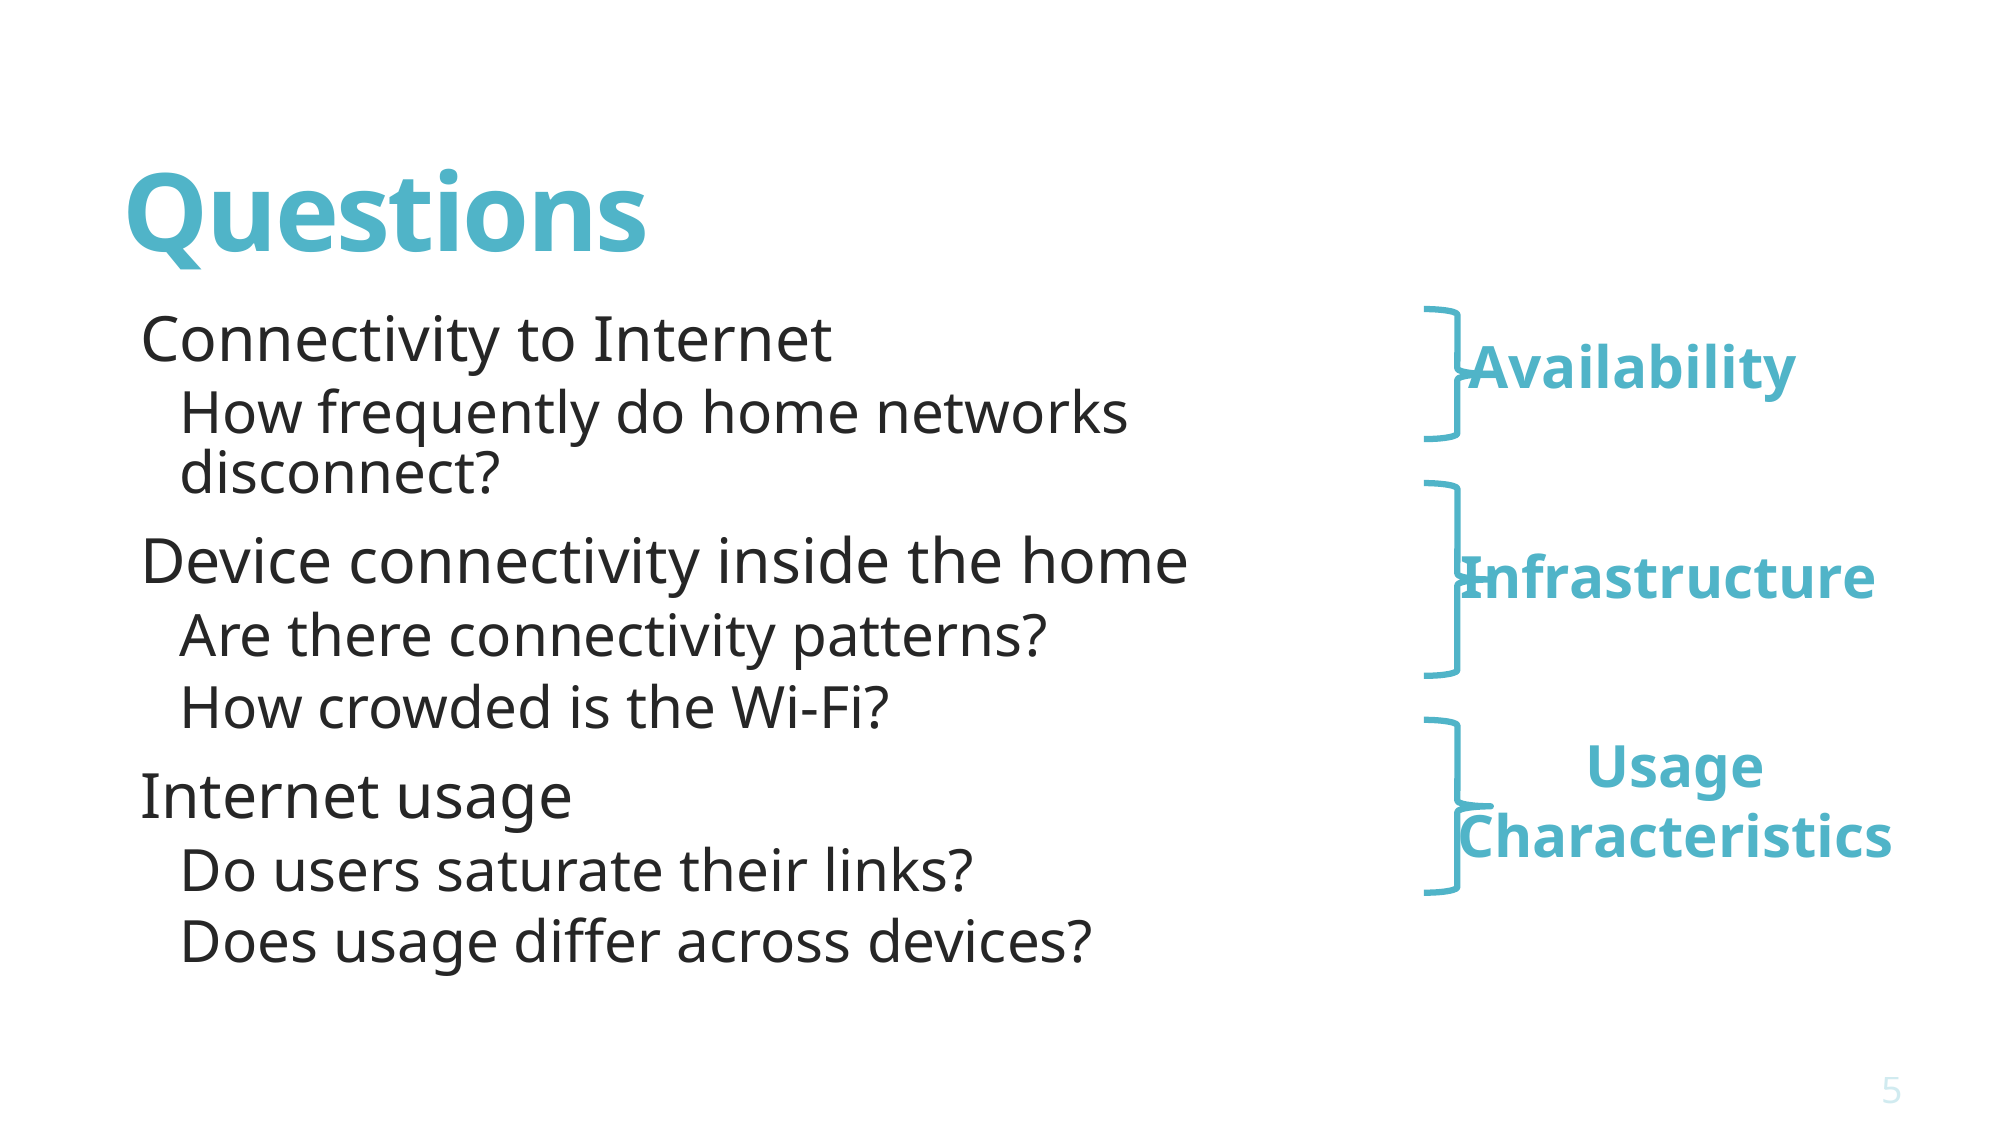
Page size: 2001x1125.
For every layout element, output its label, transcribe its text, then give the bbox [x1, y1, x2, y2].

list Connectivity to Internet How frequently do home networks disconnect? Device connectivity inside the home Are there connectivity patterns? How crowded is the Wi-Fi? Internet usage Do users saturate their links? Does usage differ across devices? [107, 302, 1408, 993]
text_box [1423, 482, 1847, 677]
title Questions [107, 81, 1875, 354]
slide_number 5 [1437, 963, 1918, 1125]
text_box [1423, 719, 1861, 894]
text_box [1423, 308, 1775, 440]
